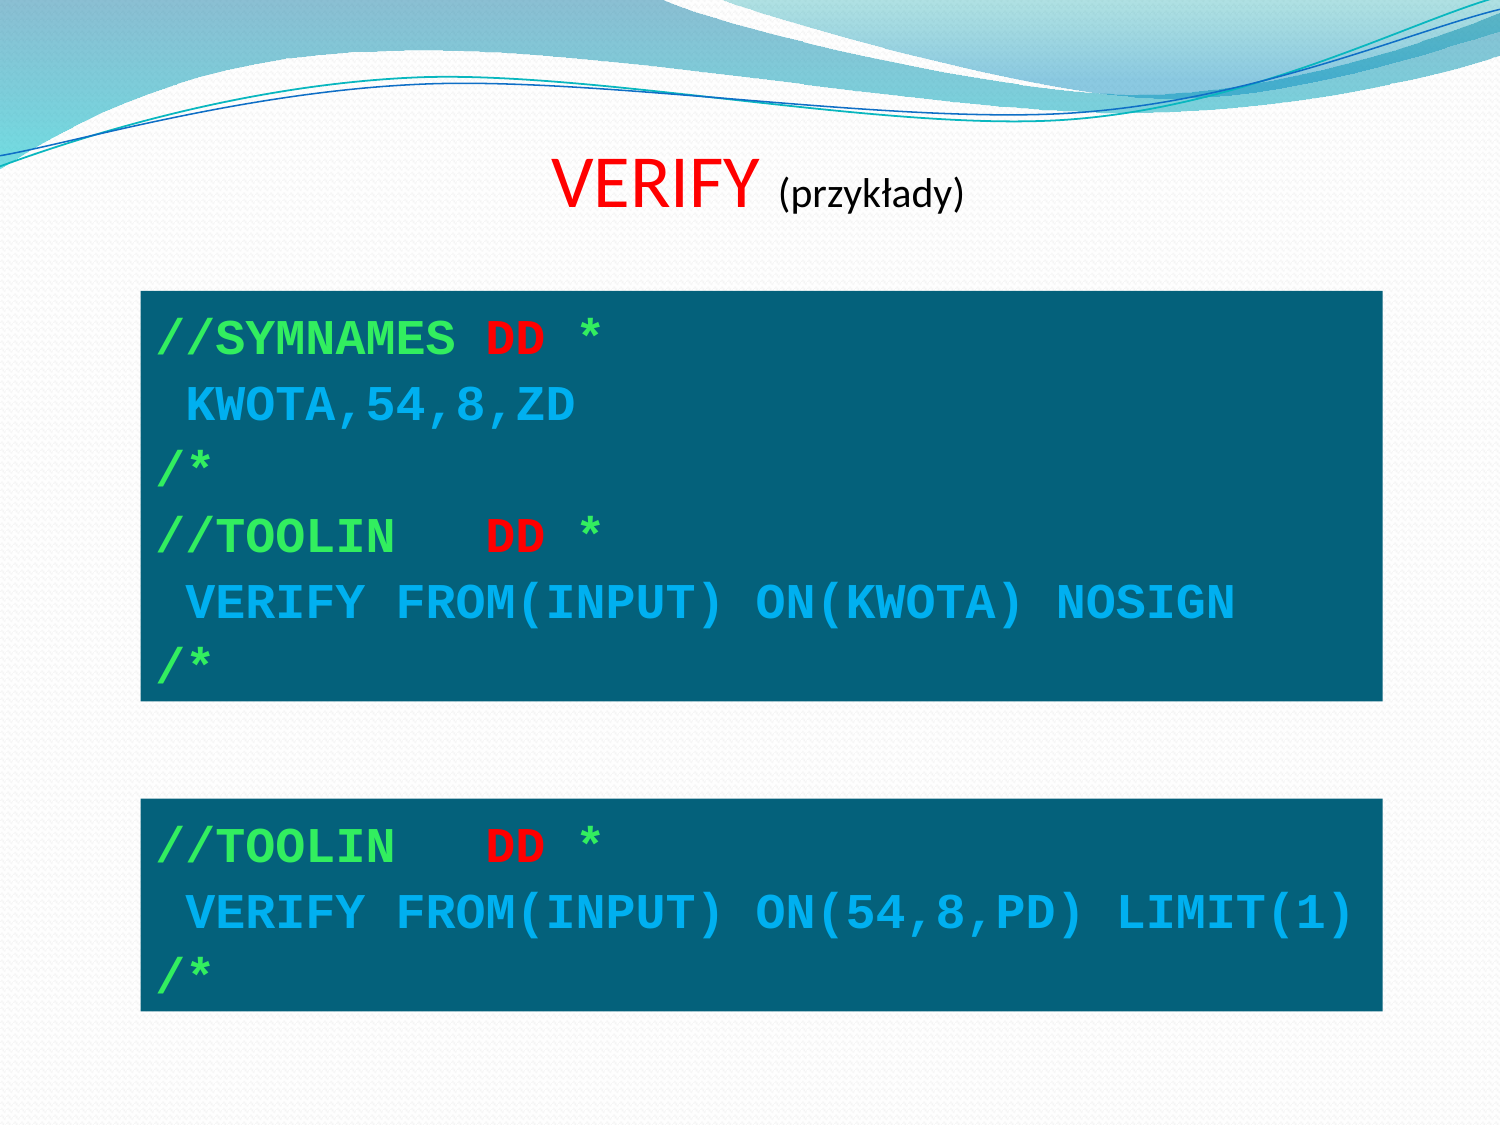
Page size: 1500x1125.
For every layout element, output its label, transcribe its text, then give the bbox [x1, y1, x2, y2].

text_box //SYMNAMES DD * KWOTA,54,8,ZD /* //TOOLIN DD * VERIFY FROM(INPUT) ON(KWOTA) NOSIGN /* [140, 290, 1383, 702]
text_box //TOOLIN DD * VERIFY FROM(INPUT) ON(54,8,PD) LIMIT(1) /* [140, 798, 1383, 1012]
title VERIFY (przykłady) [75, 115, 1442, 223]
